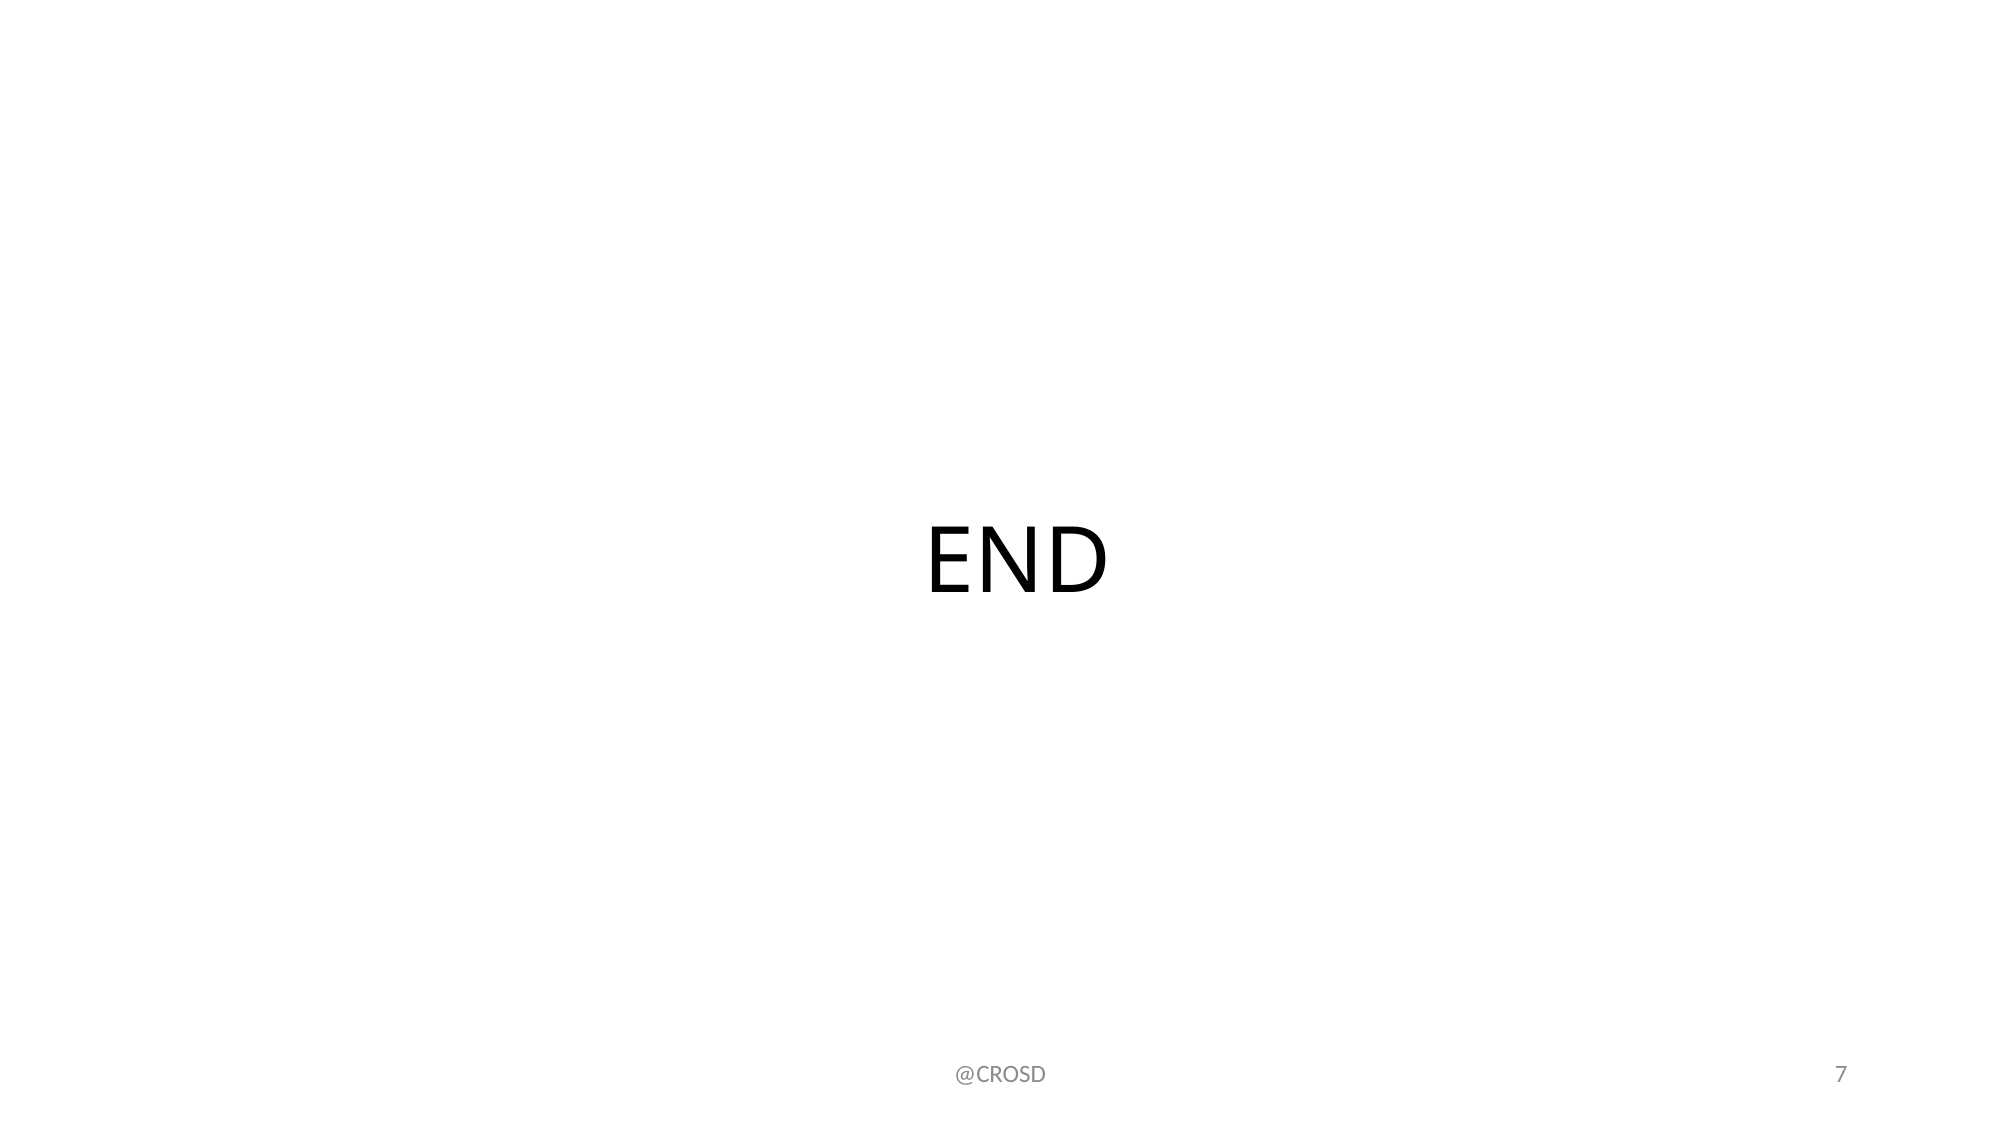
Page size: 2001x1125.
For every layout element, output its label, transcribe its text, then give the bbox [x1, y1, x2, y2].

slide_number 7 [1412, 1042, 1863, 1103]
title END [155, 453, 1881, 671]
footer @CROSD [662, 1042, 1338, 1103]
